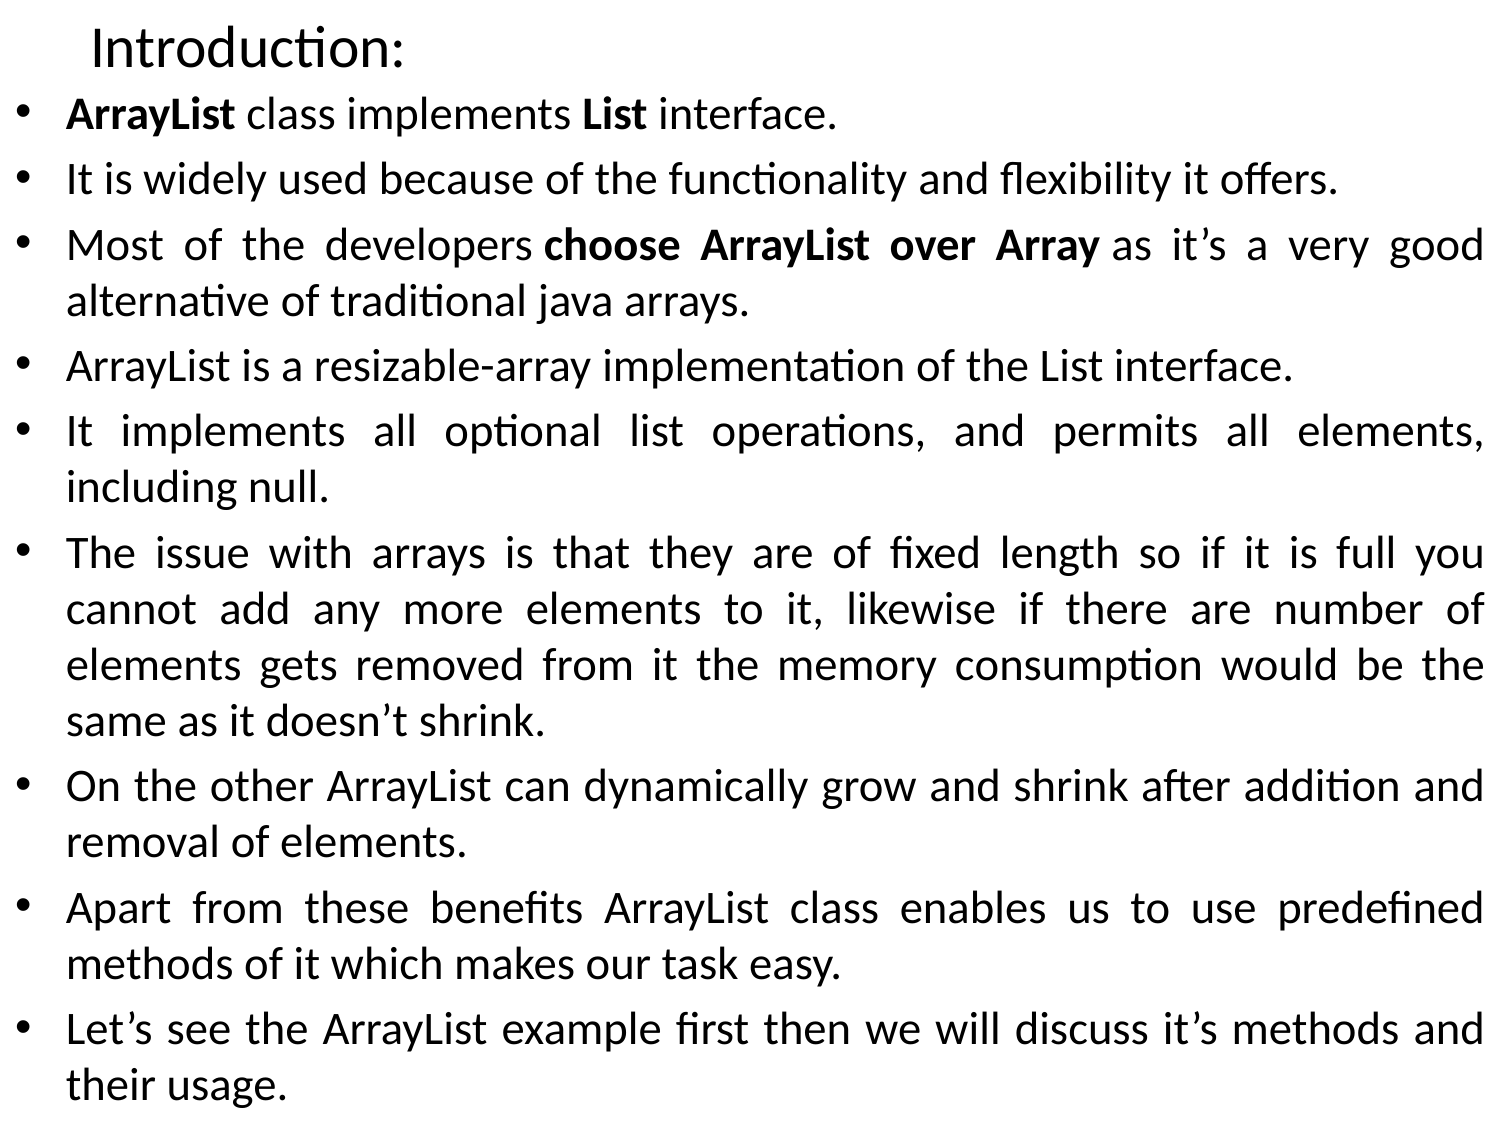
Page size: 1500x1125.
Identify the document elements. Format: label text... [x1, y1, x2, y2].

title Introduction: [75, 0, 1425, 75]
list ArrayList class implements List interface. It is widely used because of the functionality and flexibility it offers. Most of the developers choose ArrayList over Array as it’s a very good alternative of traditional java arrays. ArrayList is a resizable-array implementation of the List interface. It implements all optional list operations, and permits all elements, including null. The issue with arrays is that they are of fixed length so if it is full you cannot add any more elements to it, likewise if there are number of elements gets removed from it the memory consumption would be the same as it doesn’t shrink. On the other ArrayList can dynamically grow and shrink after addition and removal of elements. Apart from these benefits ArrayList class enables us to use predefined methods of it which makes our task easy. Let’s see the ArrayList example first then we will discuss it’s methods and their usage. [0, 75, 1500, 1125]
